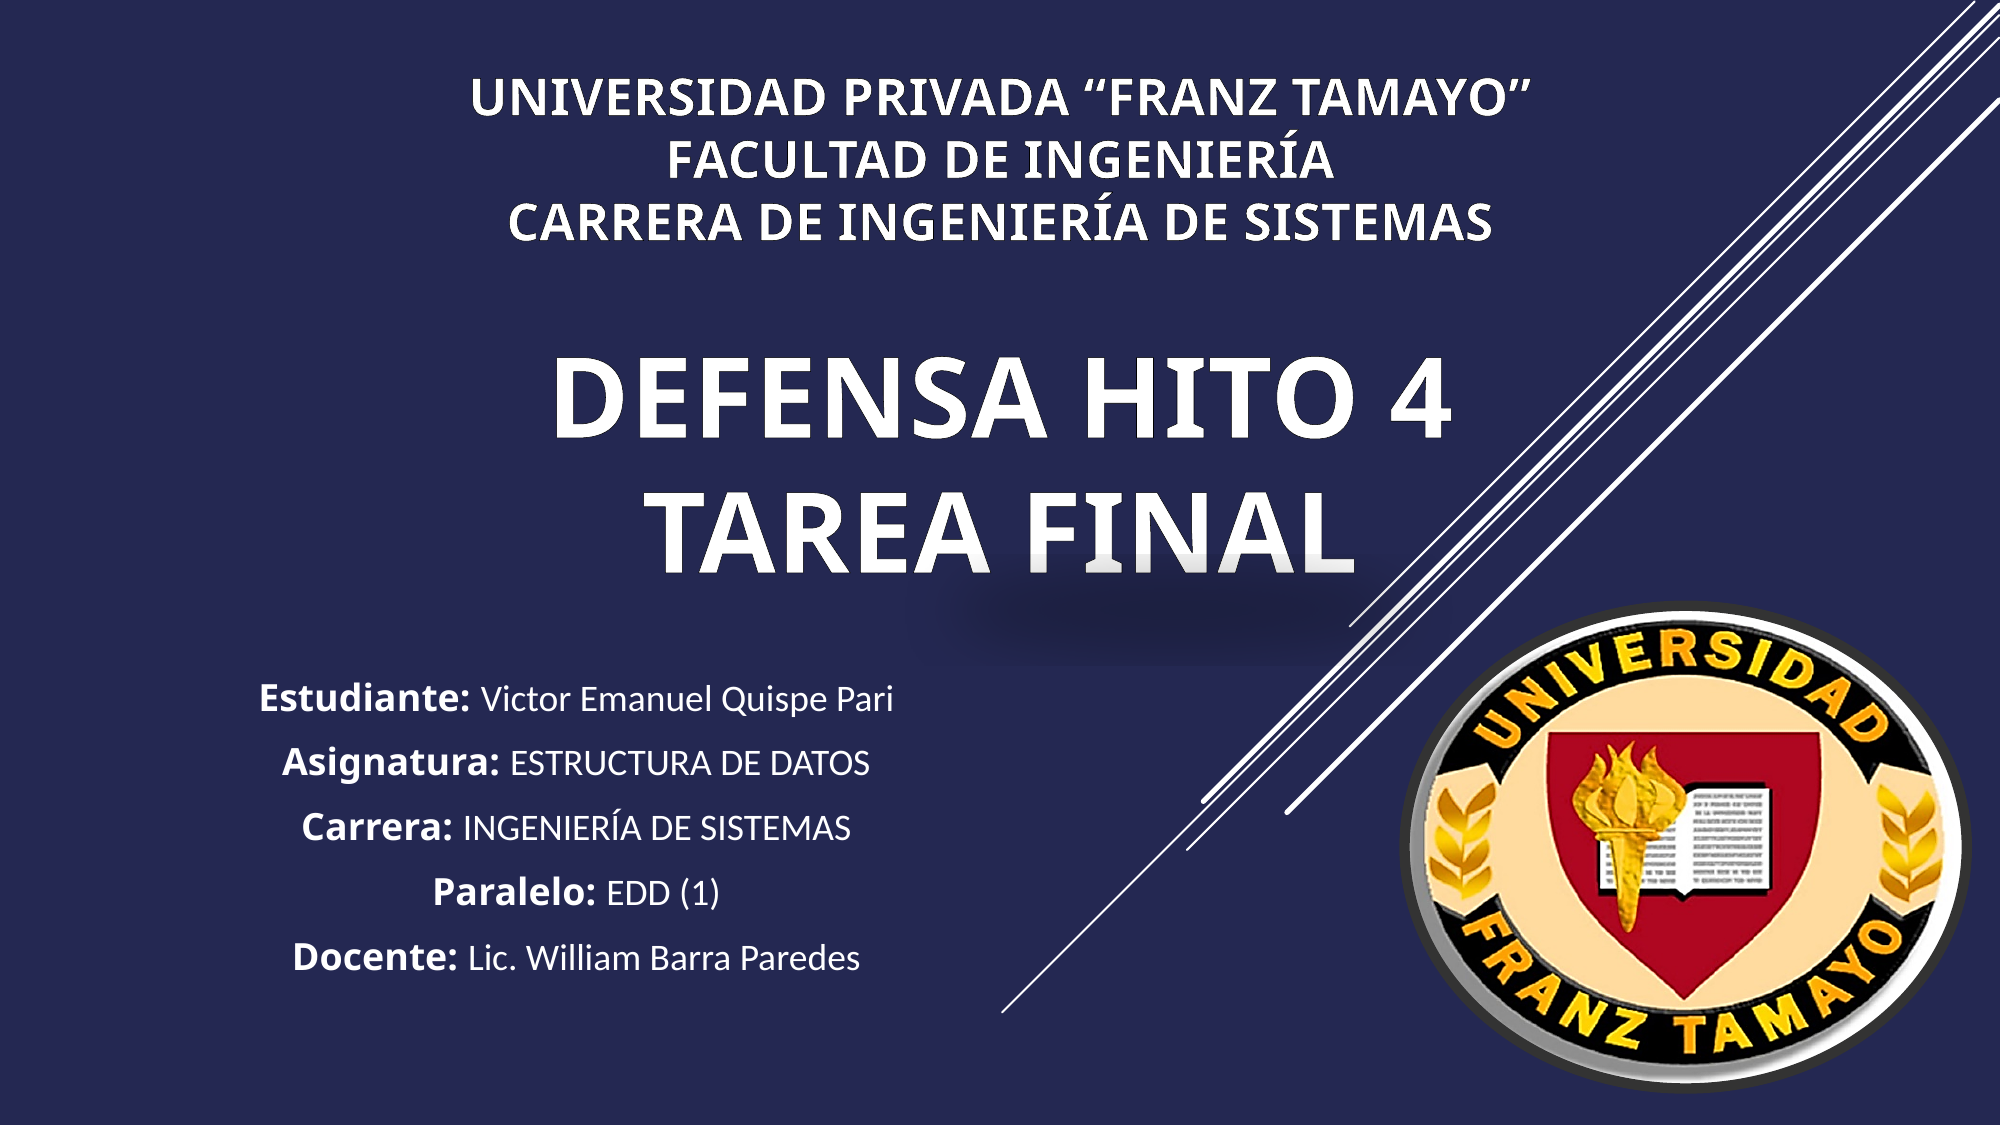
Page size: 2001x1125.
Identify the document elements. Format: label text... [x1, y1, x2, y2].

picture [1404, 605, 1968, 1089]
text_box Estudiante: Victor Emanuel Quispe Pari Asignatura: ESTRUCTURA DE DATOS Carrera: INGENIERÍA DE SISTEMAS Paralelo: EDD (1) Docente: Lic. William Barra Paredes [75, 663, 1078, 986]
text_box UNIVERSIDAD PRIVADA “FRANZ TAMAYO” FACULTAD DE INGENIERÍA CARRERA DE INGENIERÍA DE SISTEMAS [453, 55, 1547, 259]
text_box DEFENSA HITO 4 TAREA FINAL [531, 317, 1469, 603]
